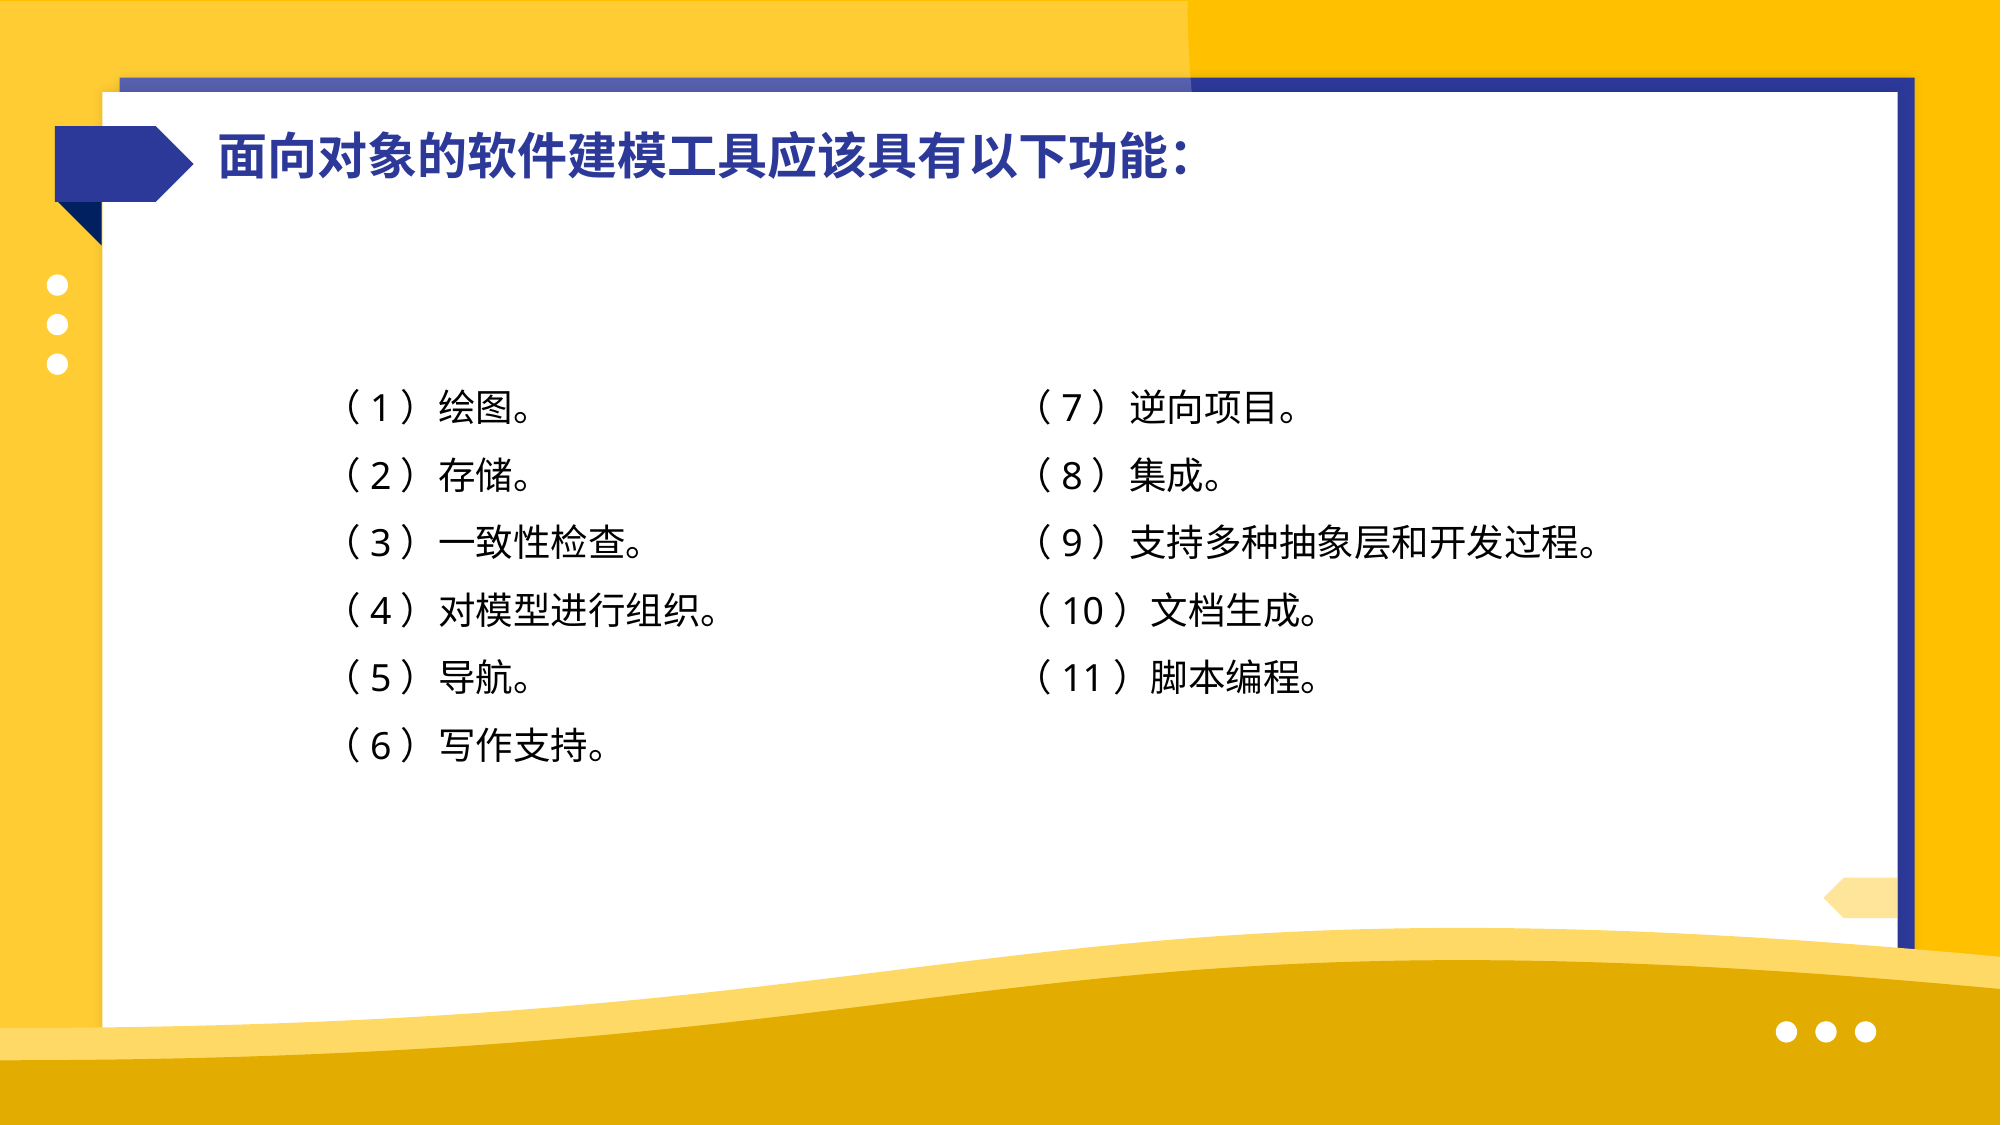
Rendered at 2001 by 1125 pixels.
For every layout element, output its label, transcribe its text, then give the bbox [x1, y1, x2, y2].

text_box （7）逆向项目。 （8）集成。 （9）支持多种抽象层和开发过程。 （10）文档生成。 （11）脚本编程。 [999, 354, 1671, 707]
text_box （1）绘图。 （2）存储。 （3）一致性检查。 （4）对模型进行组织。 （5）导航。 （6）写作支持。 [309, 354, 769, 775]
text_box 面向对象的软件建模工具应该具有以下功能： [202, 117, 1233, 193]
